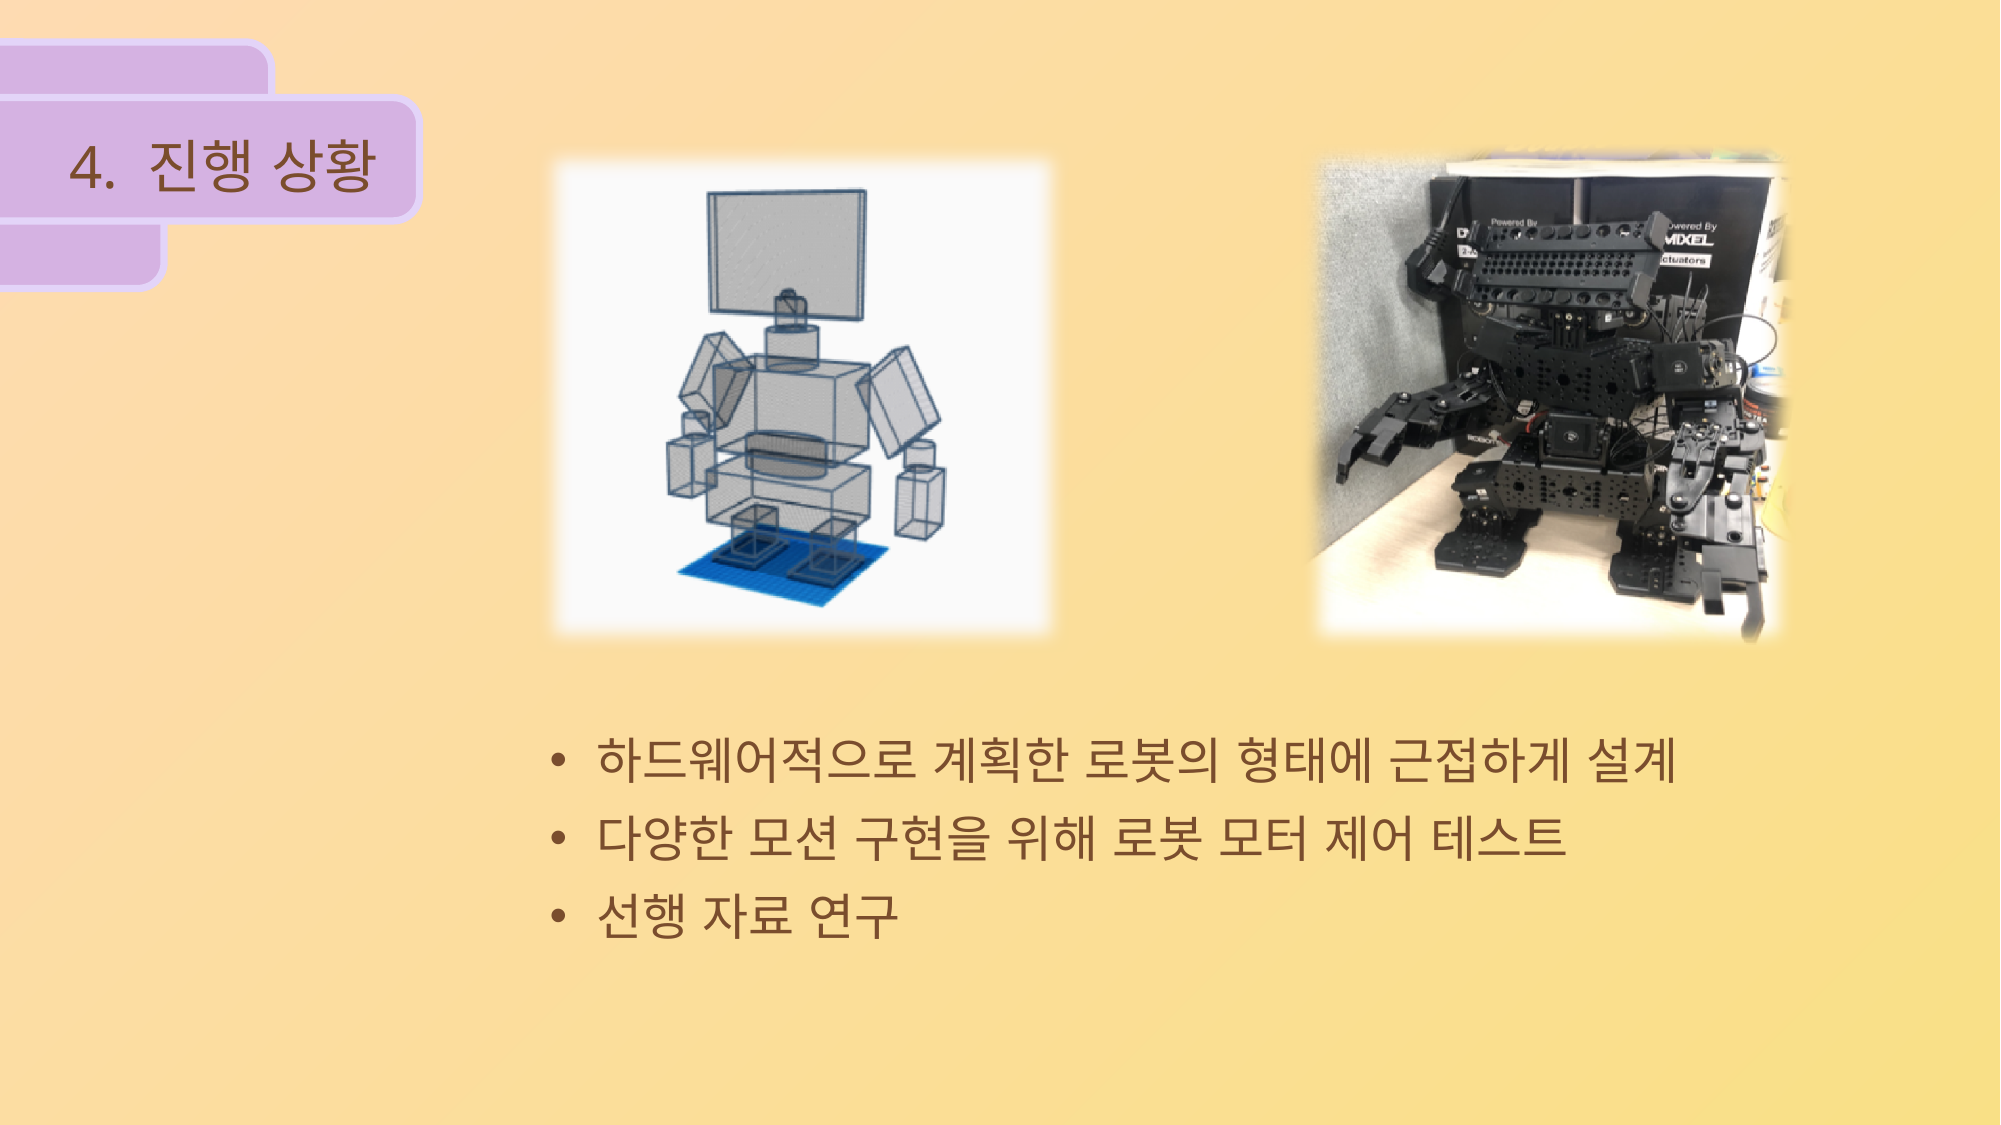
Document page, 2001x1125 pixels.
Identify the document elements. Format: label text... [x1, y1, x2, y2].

text_box 하드웨어적으로 계획한 로봇의 형태에 근접하게 설계 다양한 모션 구현을 위해 로봇 모터 제어 테스트 선행 자료 연구 [534, 704, 1863, 953]
picture [1297, 142, 1796, 653]
text_box [0, 40, 273, 96]
text_box [0, 96, 421, 222]
text_box 4. 진행 상황 [54, 122, 420, 207]
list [534, 141, 1070, 653]
text_box [0, 222, 166, 290]
